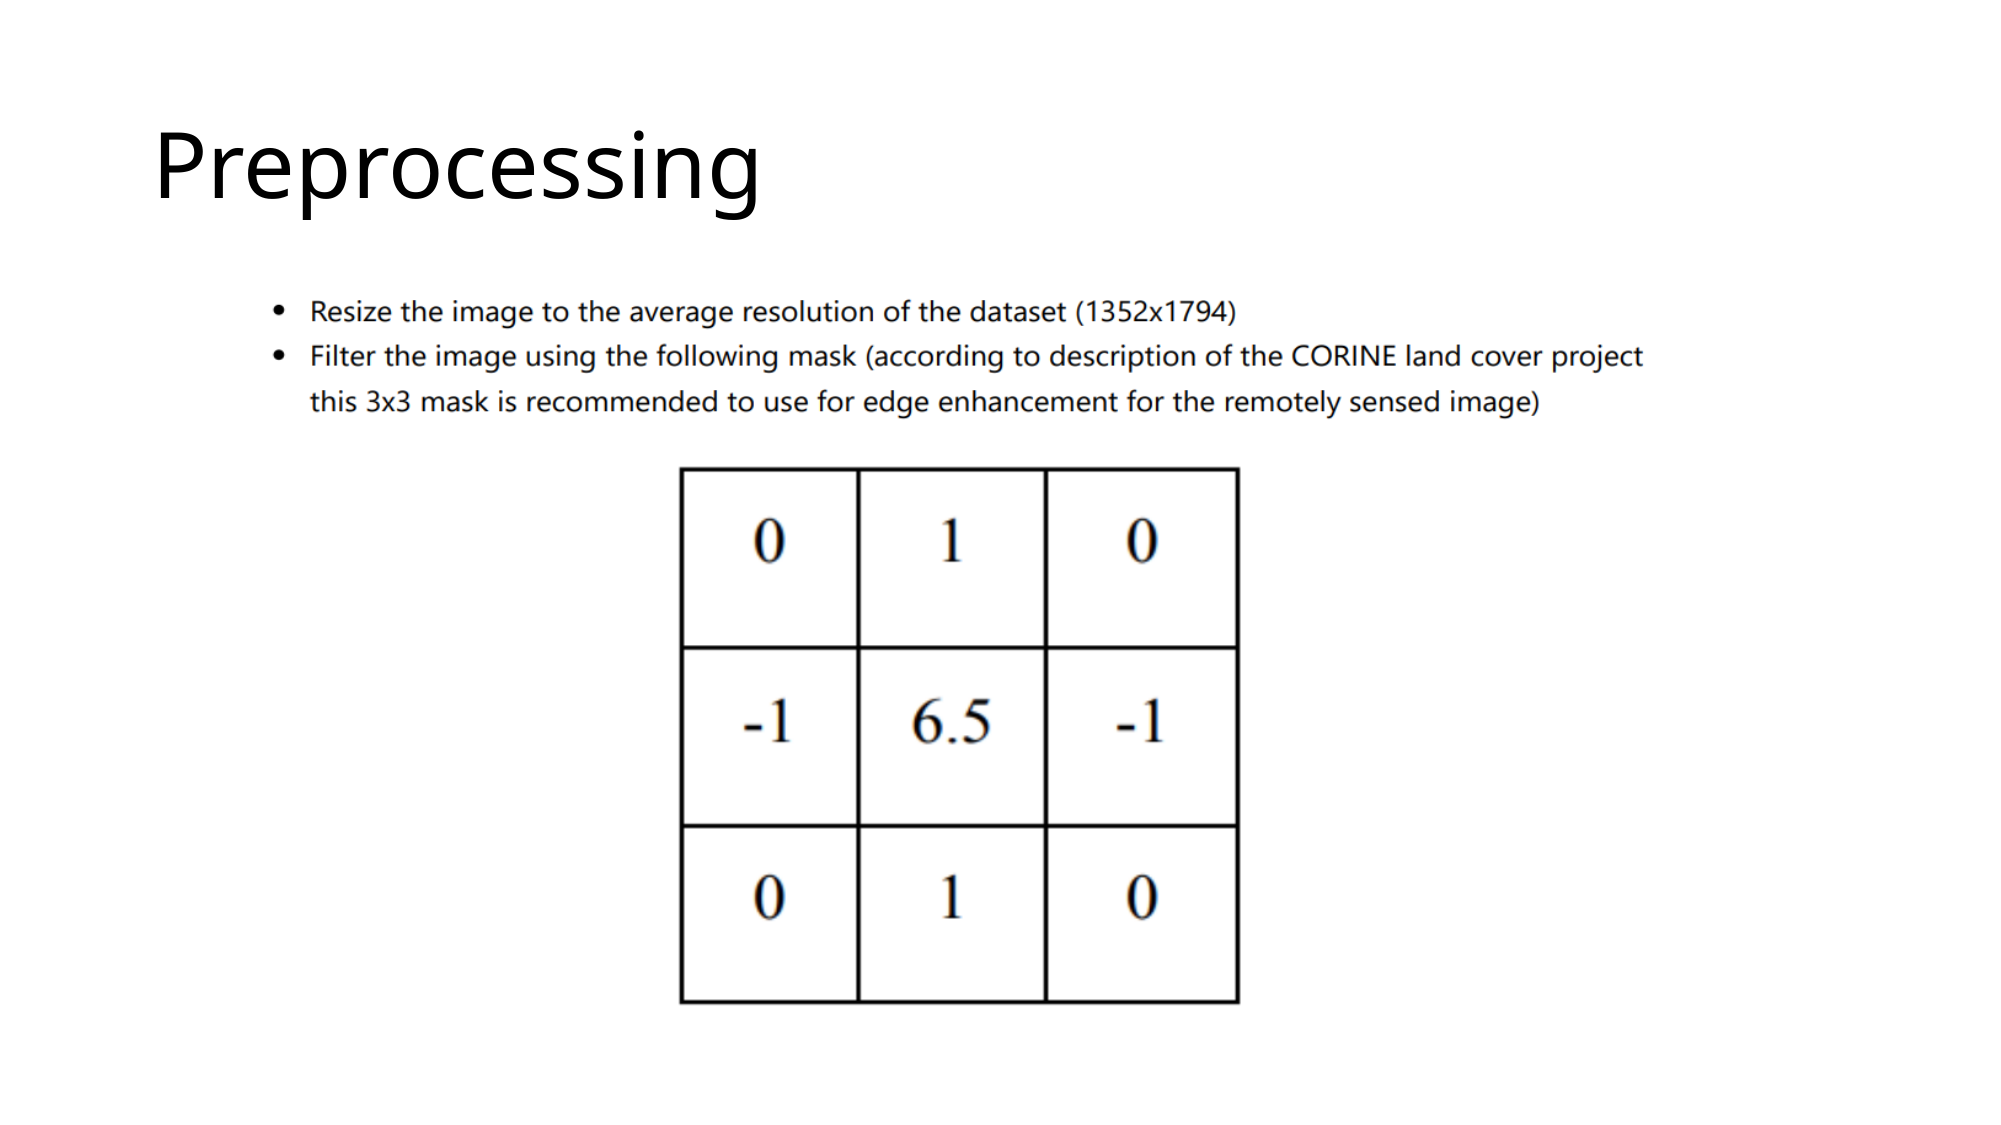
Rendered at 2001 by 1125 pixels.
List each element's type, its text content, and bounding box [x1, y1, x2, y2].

picture [251, 278, 1696, 1023]
title Preprocessing [137, 59, 1863, 278]
